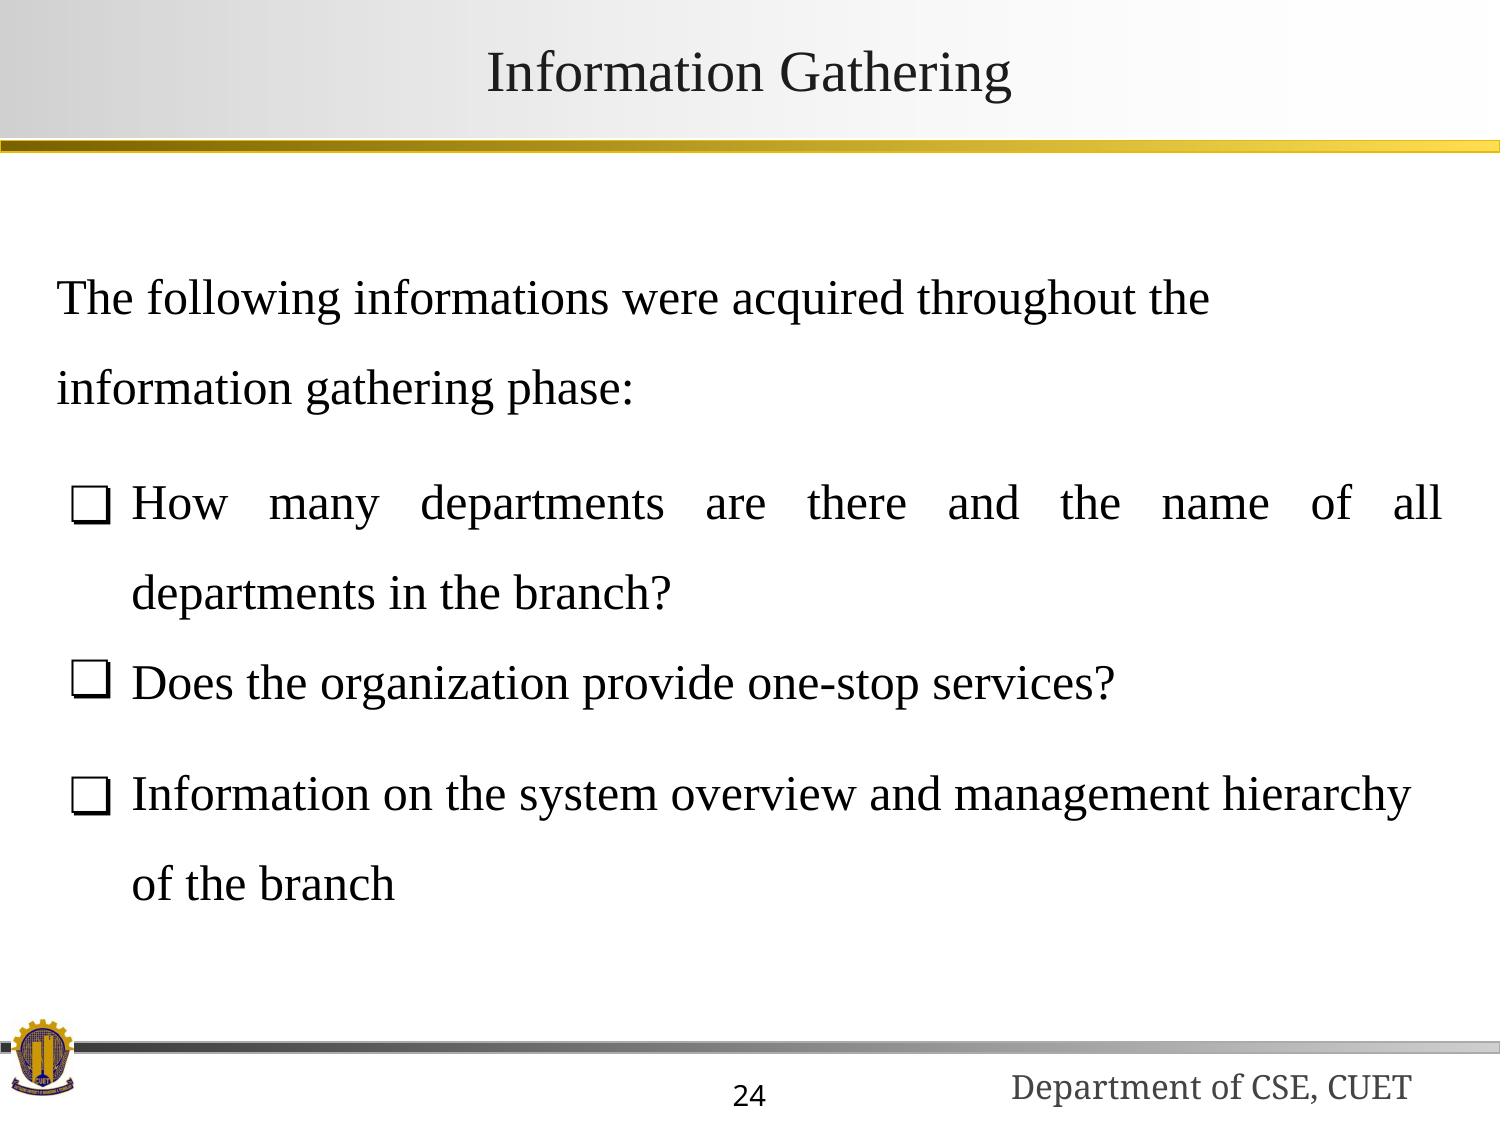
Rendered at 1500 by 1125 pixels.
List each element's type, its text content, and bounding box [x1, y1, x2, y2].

list The following informations were acquired throughout the information gathering phase: How many departments are there and the name of all departments in the branch? Does the organization provide one-stop services? Information on the system overview and management hierarchy of the branch [41, 227, 1459, 1125]
title Information Gathering [0, 0, 1500, 138]
picture [11, 1019, 41, 1096]
